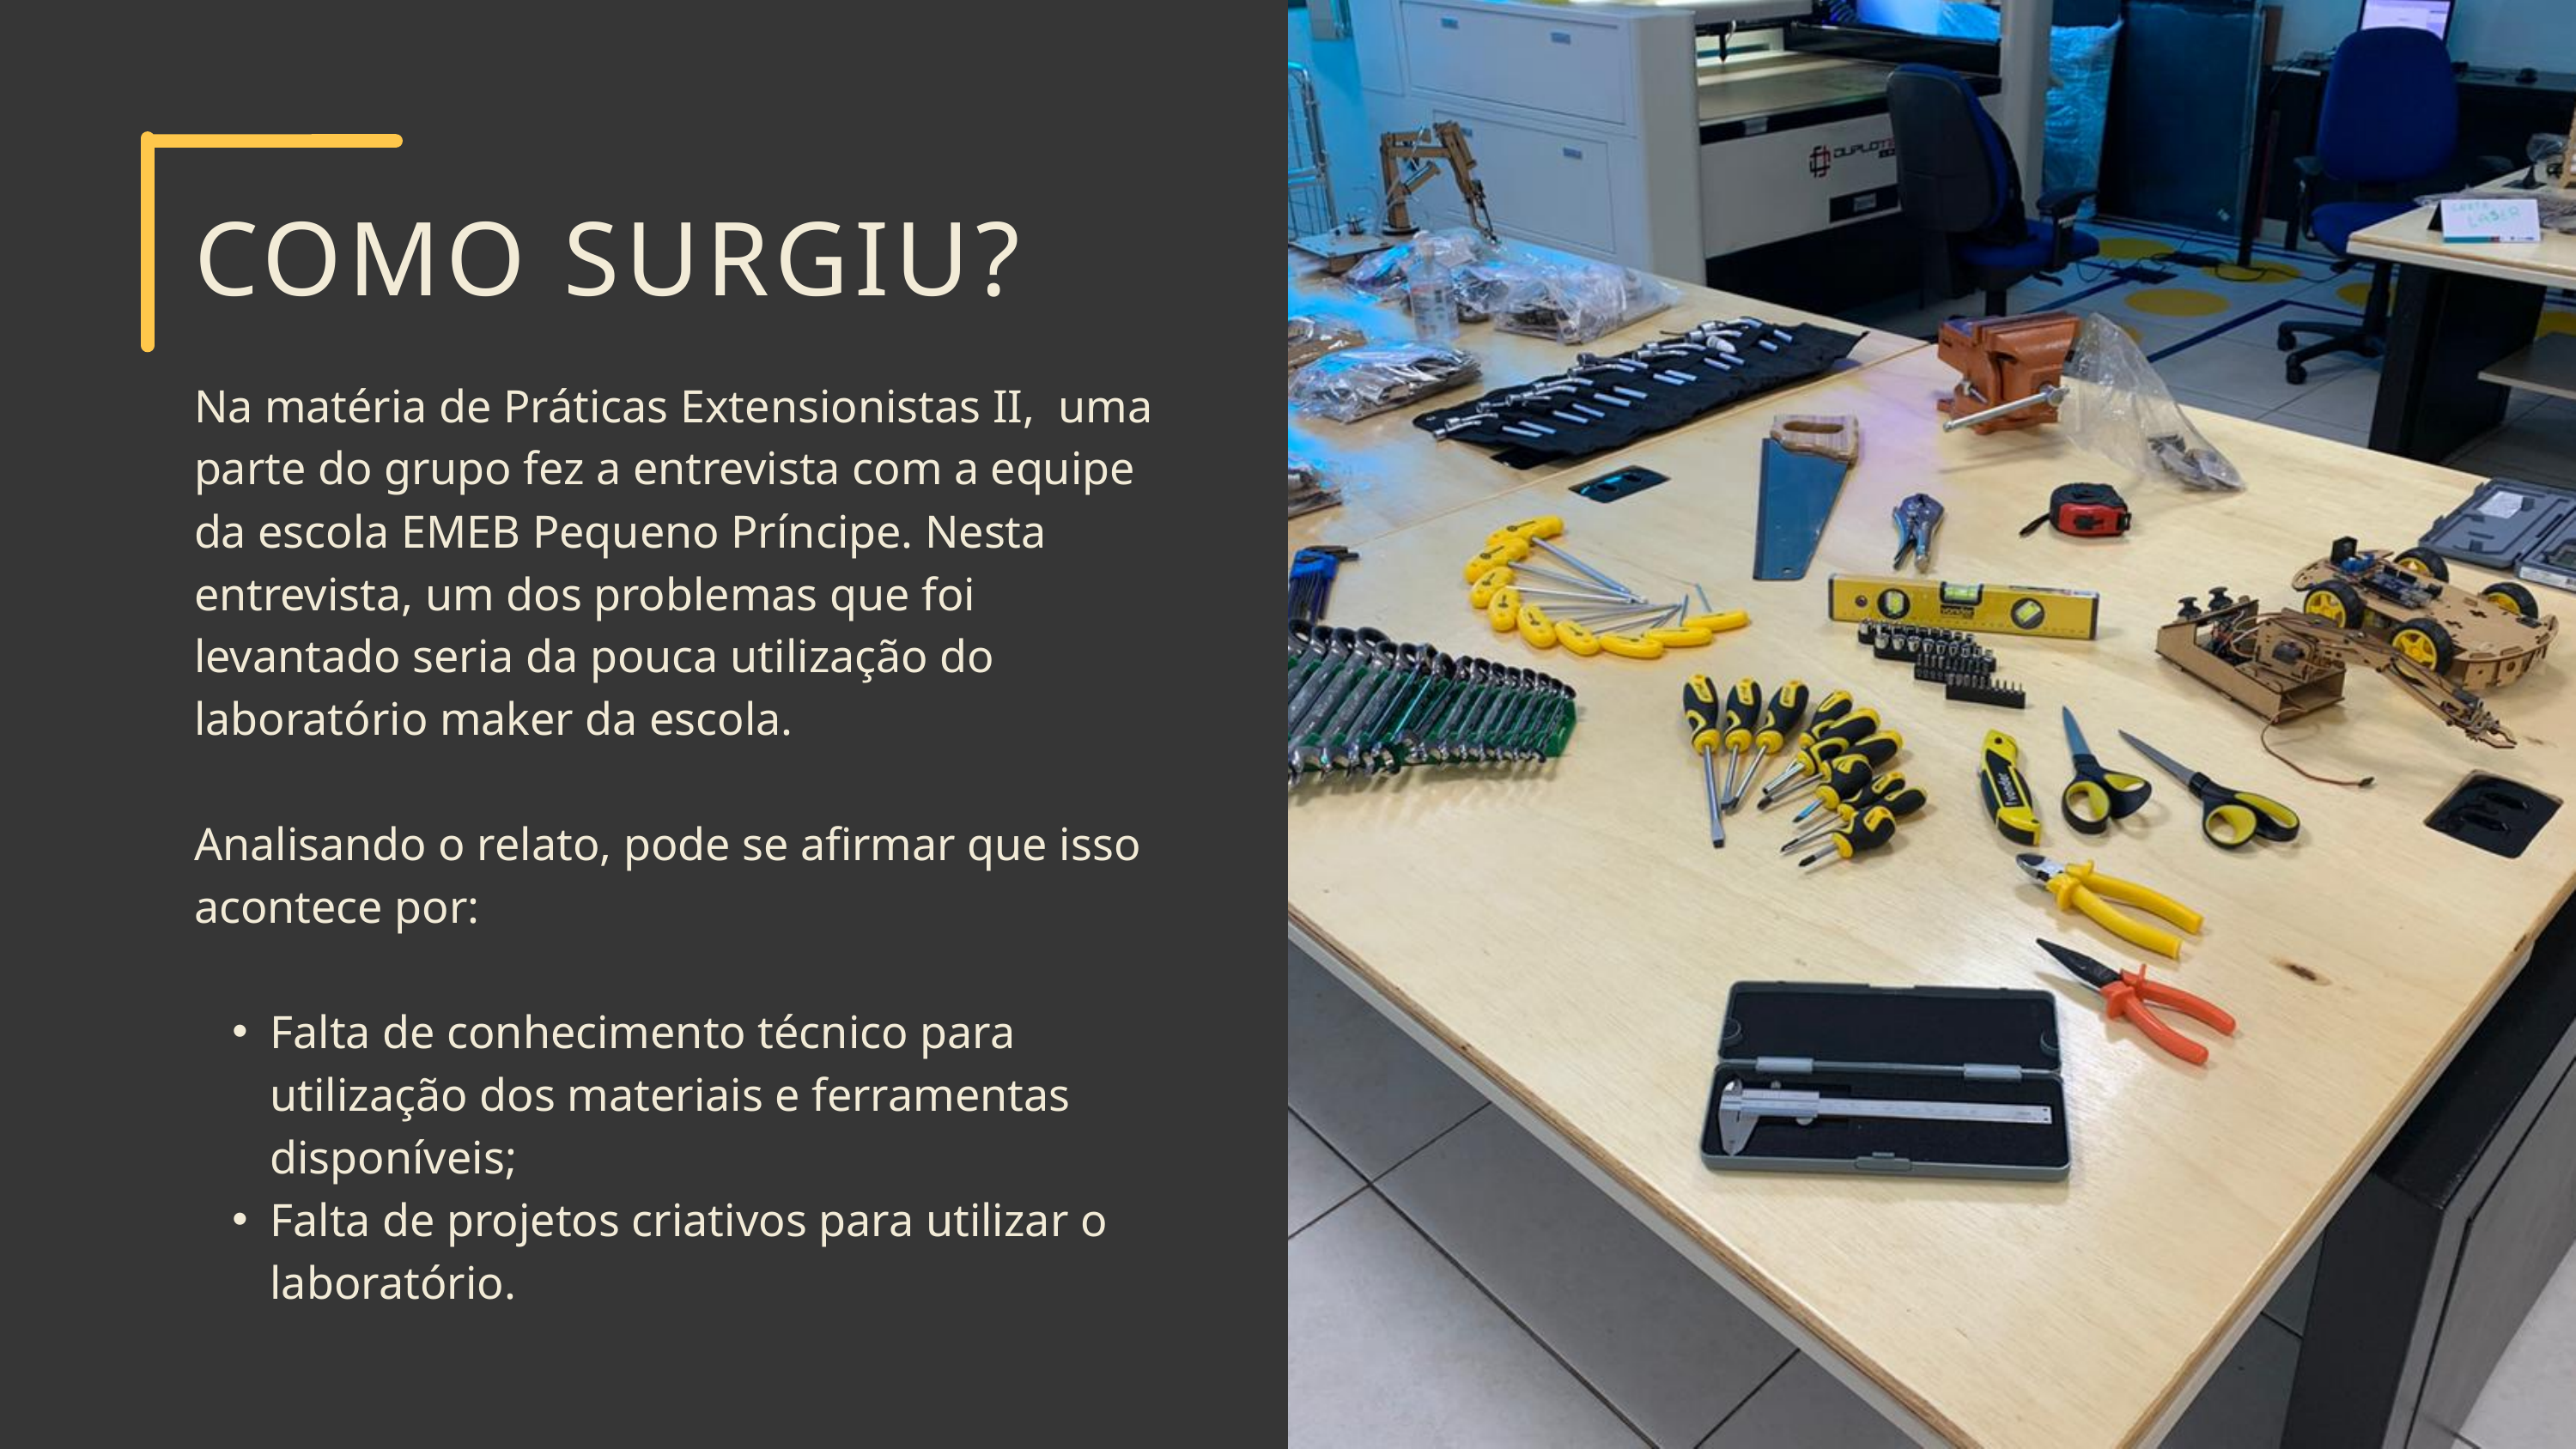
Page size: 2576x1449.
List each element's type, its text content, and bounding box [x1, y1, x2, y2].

text_box [1287, 0, 2576, 1449]
text_box COMO SURGIU? [194, 193, 1124, 317]
text_box Na matéria de Práticas Extensionistas II, uma parte do grupo fez a entrevista com a equipe da escola EMEB Pequeno Príncipe. Nesta entrevista, um dos problemas que foi levantado seria da pouca utilização do laboratório maker da escola. Analisando o relato, pode se afirmar que isso acontece por: Falta de conhecimento técnico para utilização dos materiais e ferramentas disponíveis; Falta de projetos criativos para utilizar o laboratório. [194, 368, 1178, 1308]
